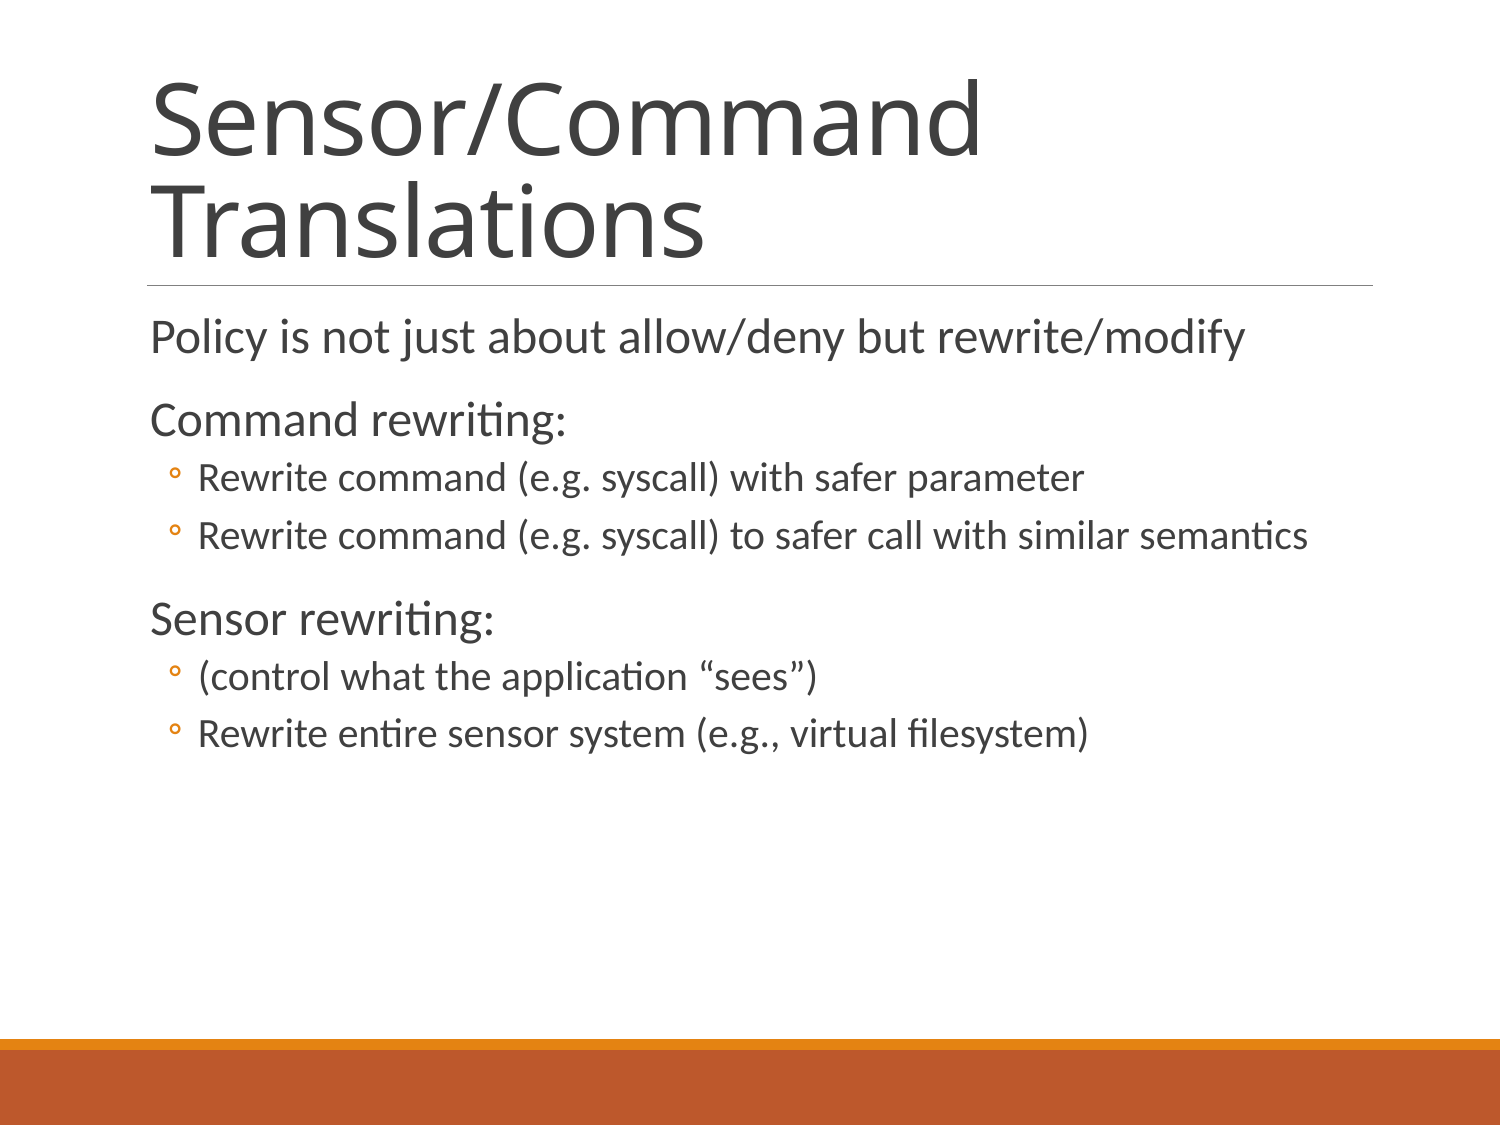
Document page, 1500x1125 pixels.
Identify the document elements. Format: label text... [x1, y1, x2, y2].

title Sensor/Command Translations [135, 47, 1373, 285]
list Policy is not just about allow/deny but rewrite/modify Command rewriting: Rewrite command (e.g. syscall) with safer parameter Rewrite command (e.g. syscall) to safer call with similar semantics Sensor rewriting: (control what the application “sees”) Rewrite entire sensor system (e.g., virtual filesystem) [135, 302, 1373, 963]
